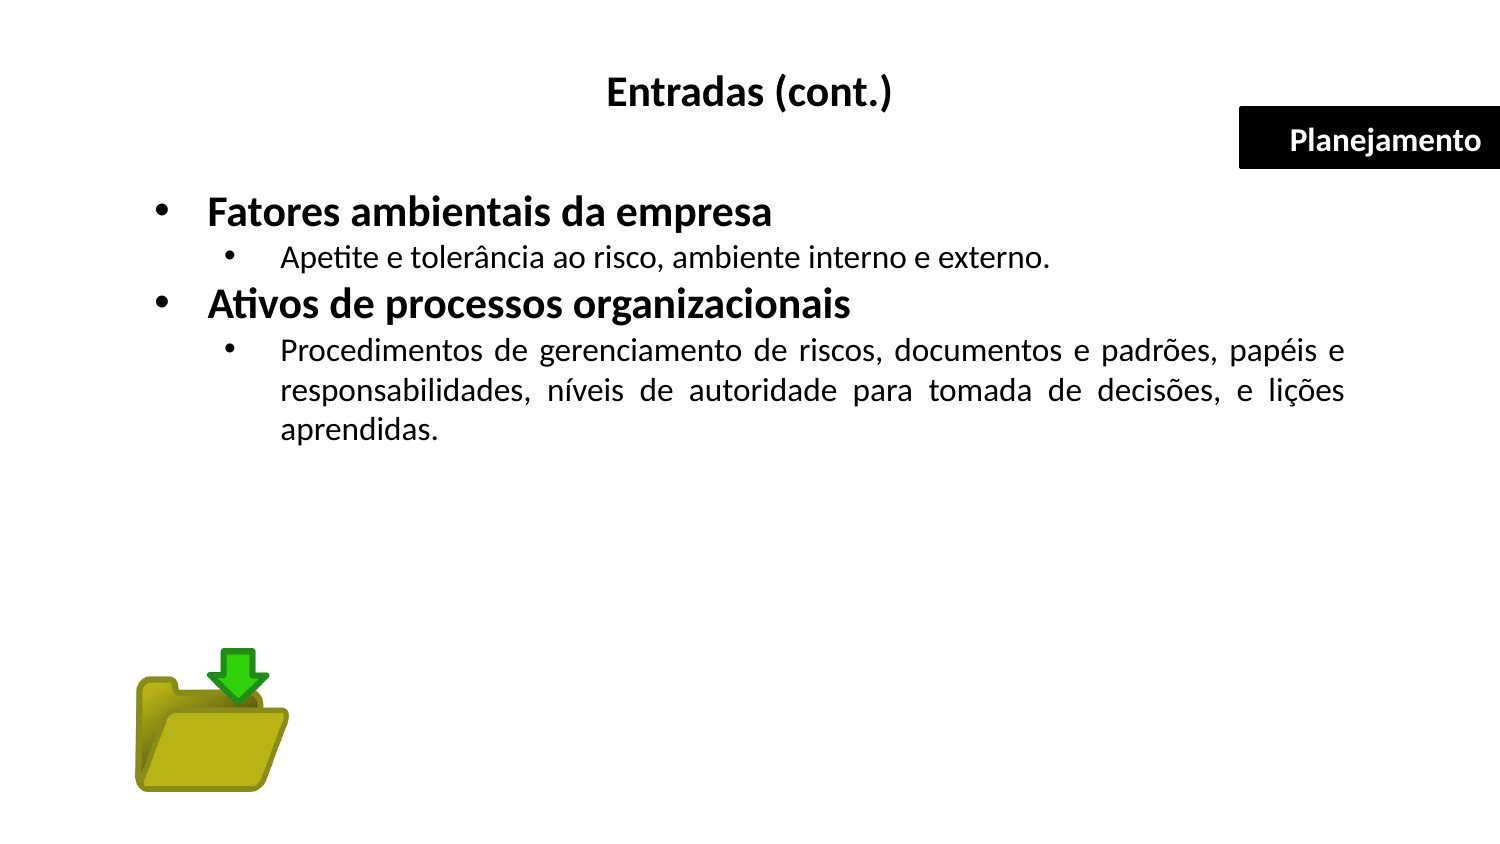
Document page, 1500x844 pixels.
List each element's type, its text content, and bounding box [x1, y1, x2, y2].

text_box Planejamento [1241, 108, 1500, 167]
picture [135, 648, 289, 793]
text_box Fatores ambientais da empresa Apetite e tolerância ao risco, ambiente interno e externo. Ativos de processos organizacionais Procedimentos de gerenciamento de riscos, documentos e padrões, papéis e responsabilidades, níveis de autoridade para tomada de decisões, e lições aprendidas. [135, 174, 1364, 471]
text_box Entradas (cont.) [0, 53, 1500, 127]
